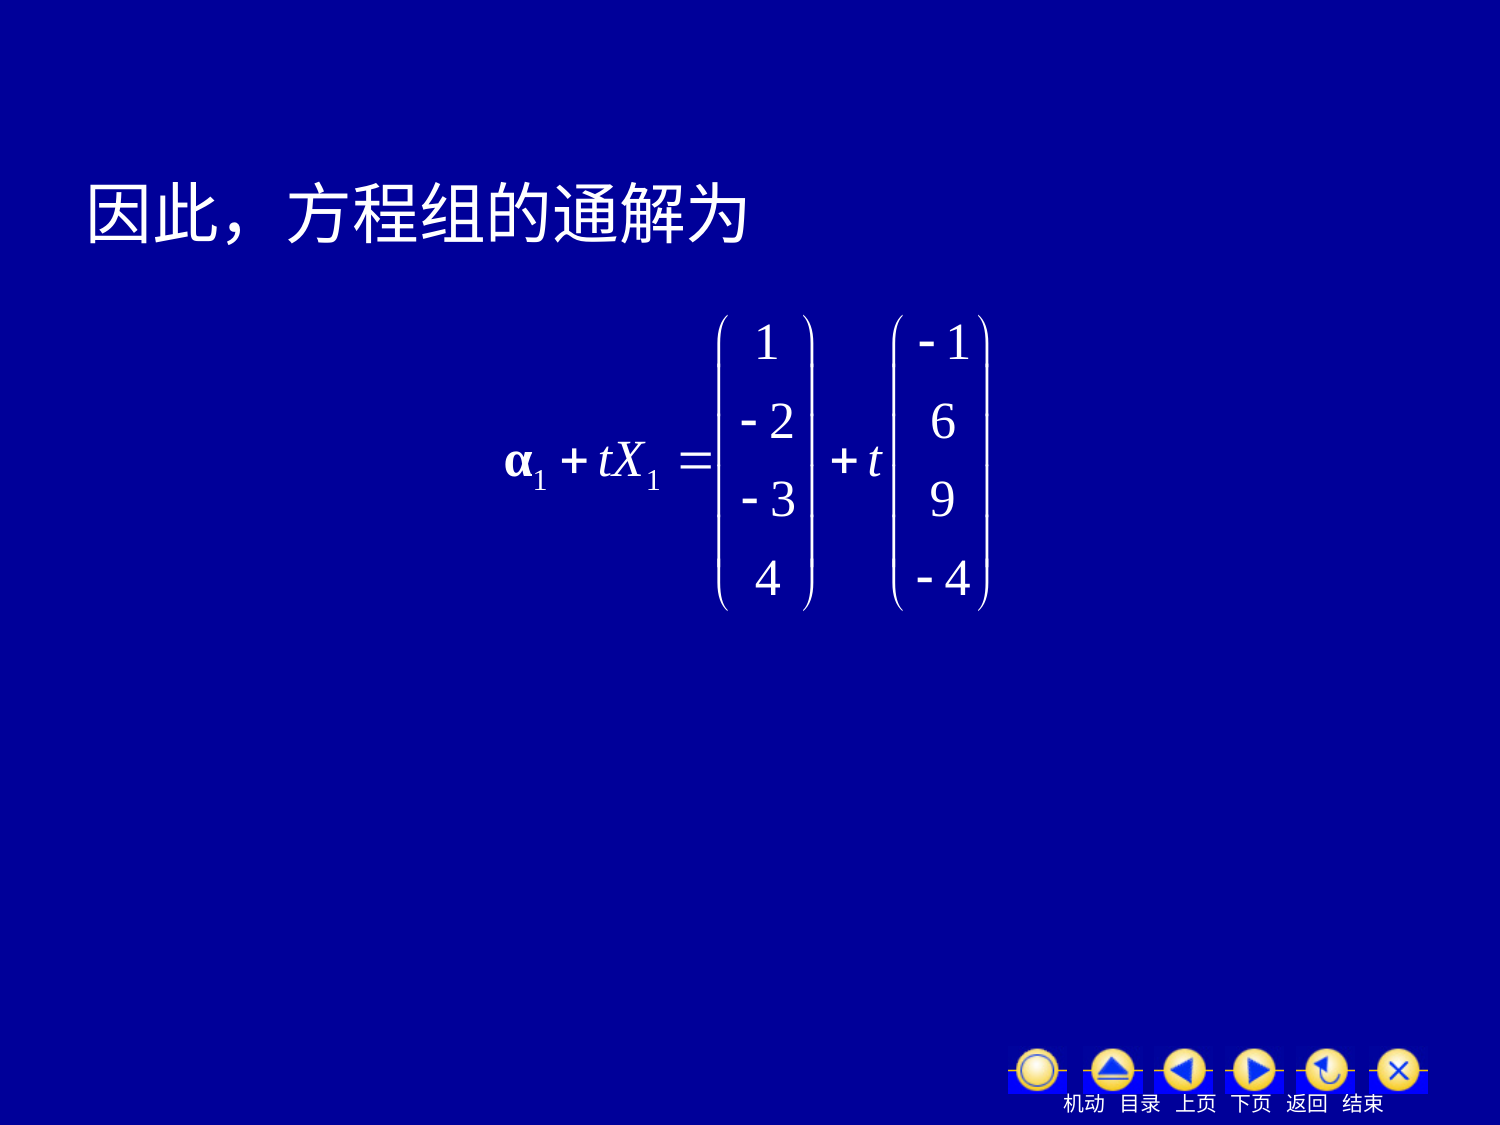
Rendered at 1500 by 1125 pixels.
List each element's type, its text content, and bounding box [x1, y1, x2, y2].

picture [1083, 1046, 1143, 1094]
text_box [498, 304, 1002, 623]
picture [1154, 1046, 1213, 1094]
picture [1369, 1046, 1428, 1094]
picture [1225, 1046, 1284, 1094]
list 因此，方程组的通解为 [70, 164, 1500, 997]
picture [1008, 1046, 1067, 1094]
picture [1296, 1046, 1355, 1094]
